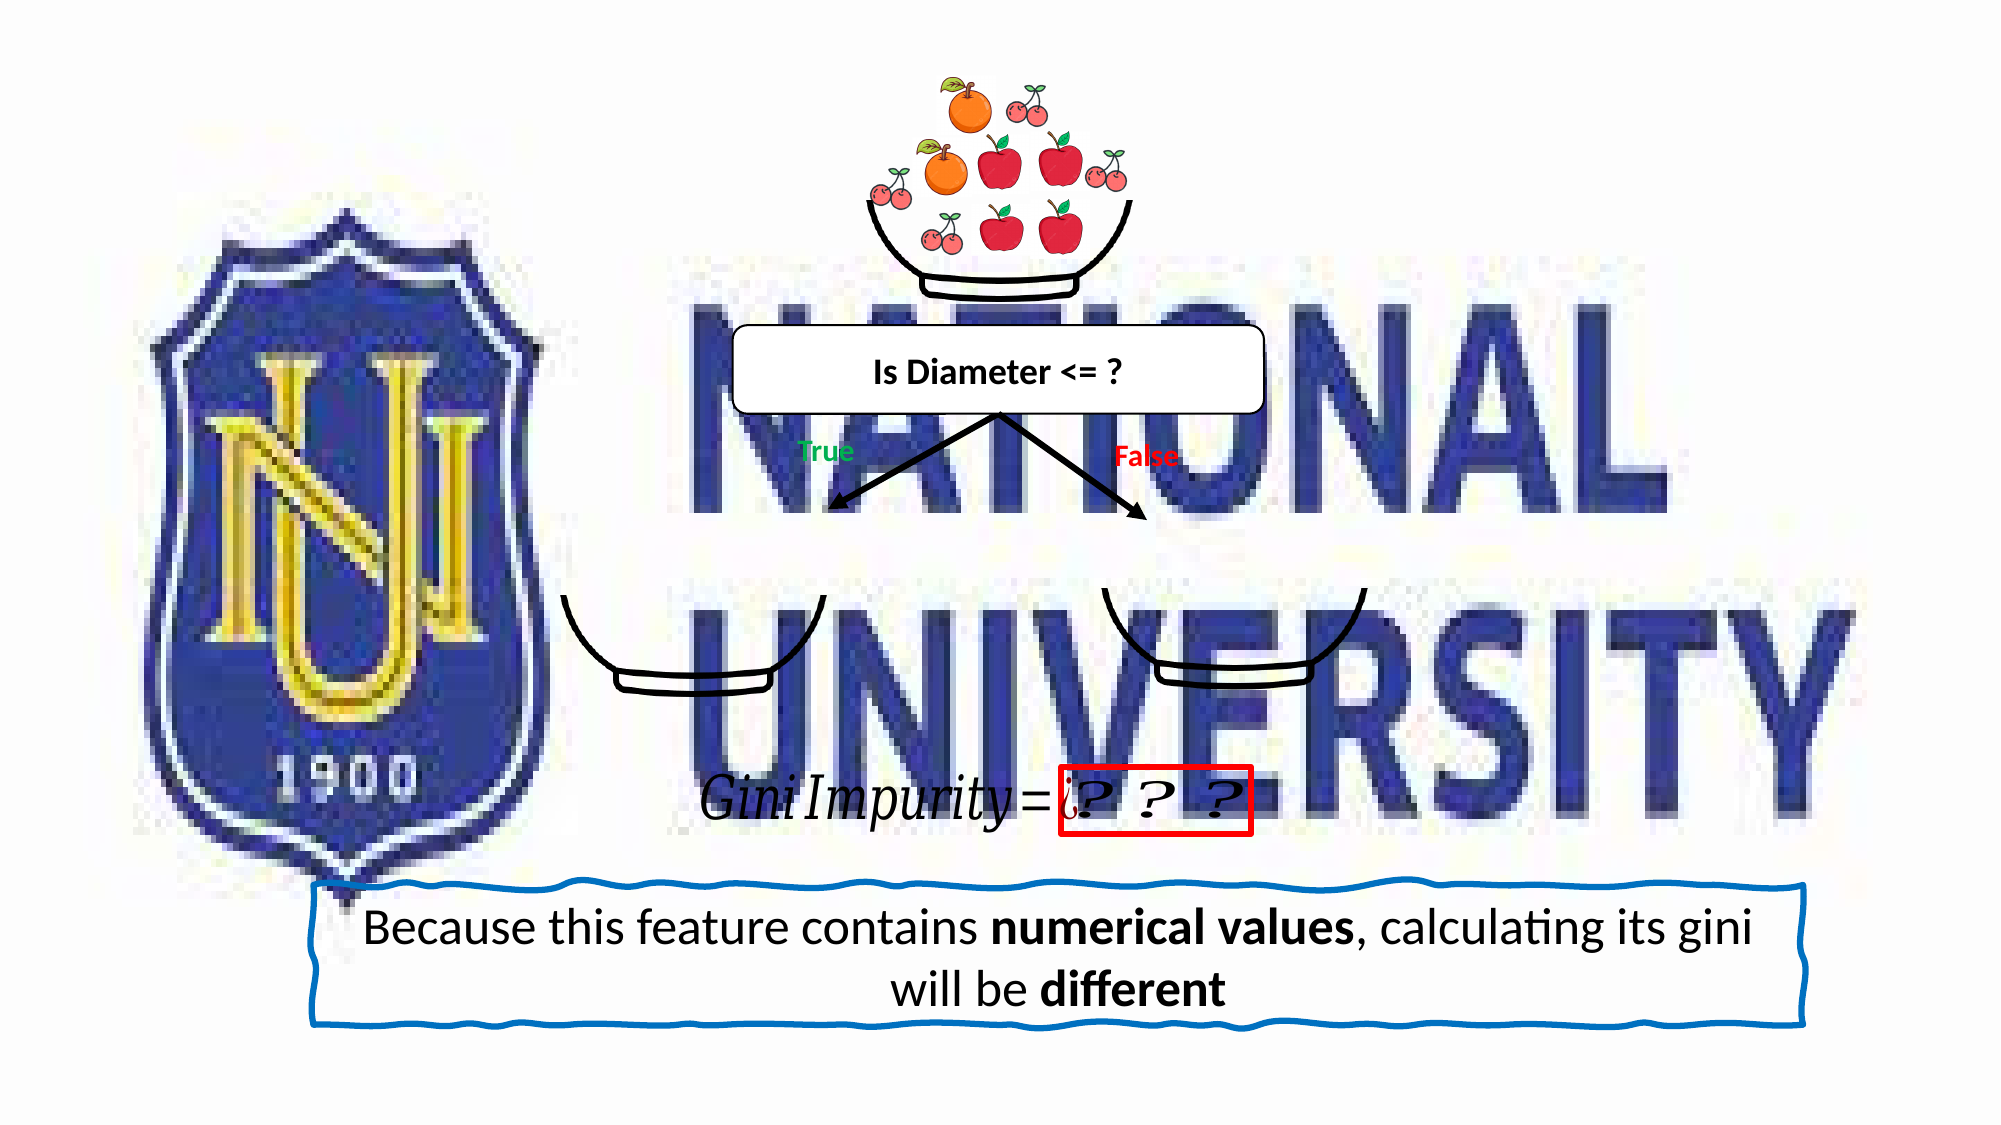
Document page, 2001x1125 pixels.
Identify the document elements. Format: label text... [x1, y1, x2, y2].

text_box Because this feature contains numerical values, calculating its gini will be different [310, 879, 1806, 1029]
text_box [544, 75, 1382, 765]
picture [0, 0, 2000, 1125]
